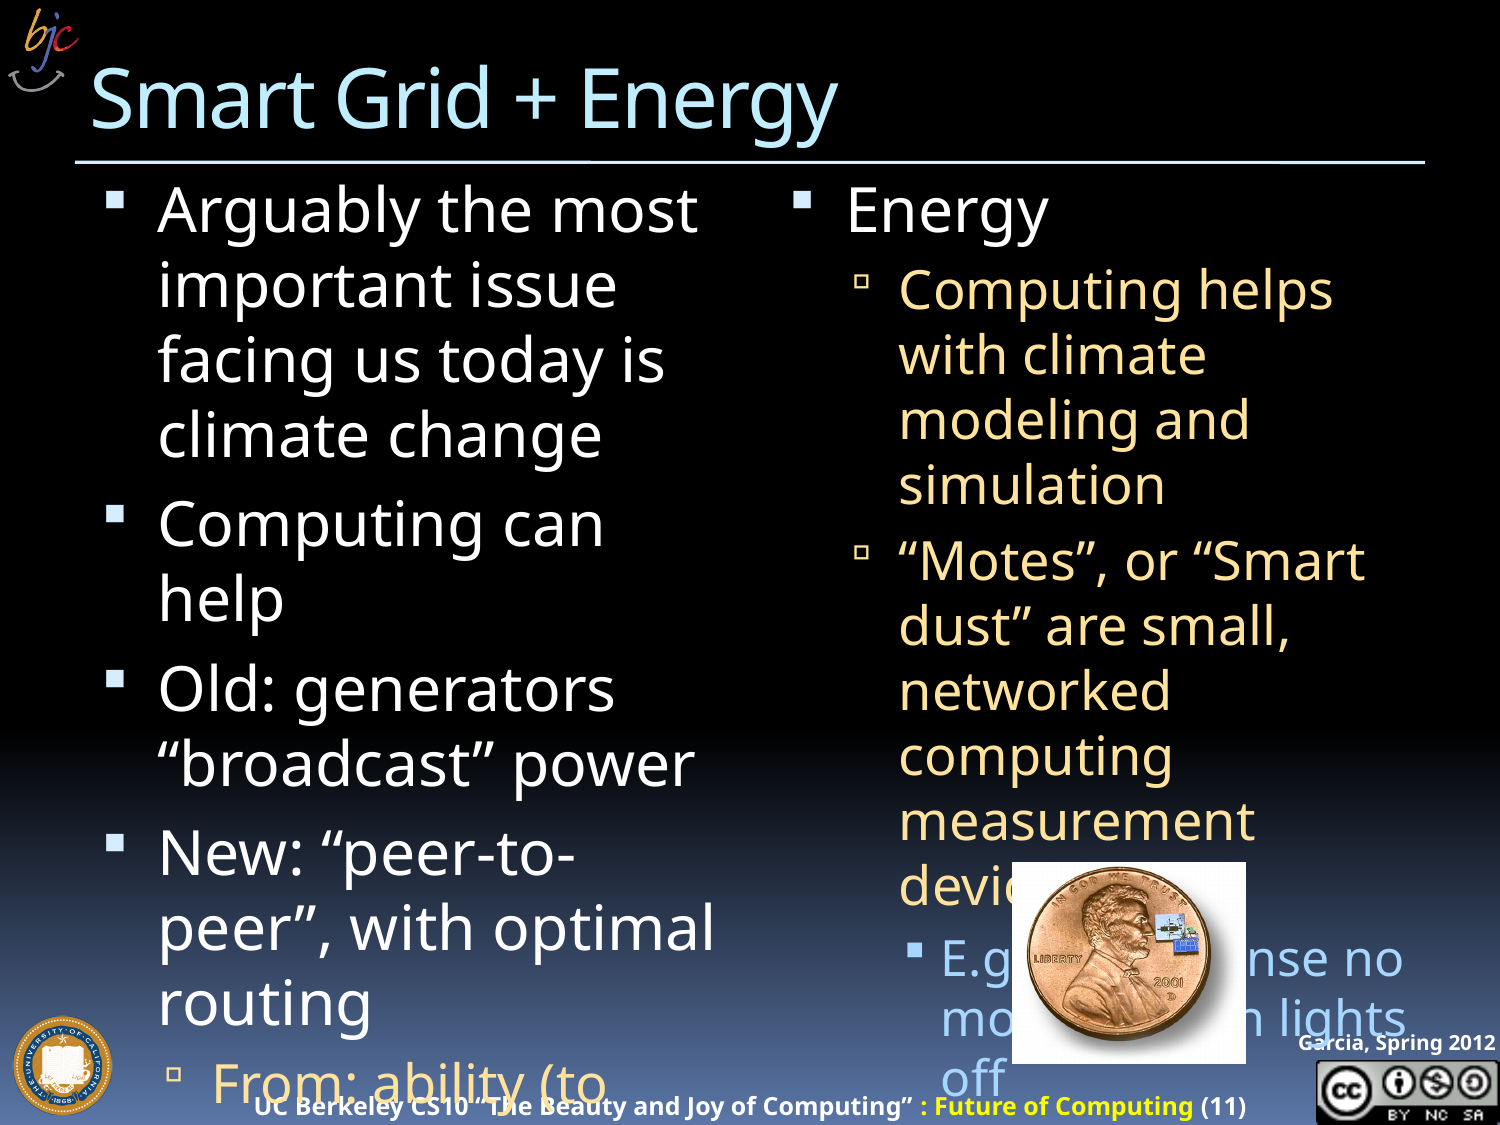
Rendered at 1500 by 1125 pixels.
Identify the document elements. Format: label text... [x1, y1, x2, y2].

picture [1012, 861, 1247, 1064]
list Energy Computing helps with climate modeling and simulation “Motes”, or “Smart dust” are small, networked computing measurement devices E.g., could sense no motion + turn lights off [762, 162, 1432, 963]
picture [8, 8, 79, 92]
picture [12, 1015, 113, 1116]
title Smart Grid + Energy [75, 37, 1425, 163]
list Arguably the most important issue facing us today is climate change Computing can help Old: generators “broadcast” power New: “peer-to-peer”, with optimal routing From: ability (to power) To: according to need [74, 162, 751, 963]
picture [1316, 1060, 1500, 1125]
